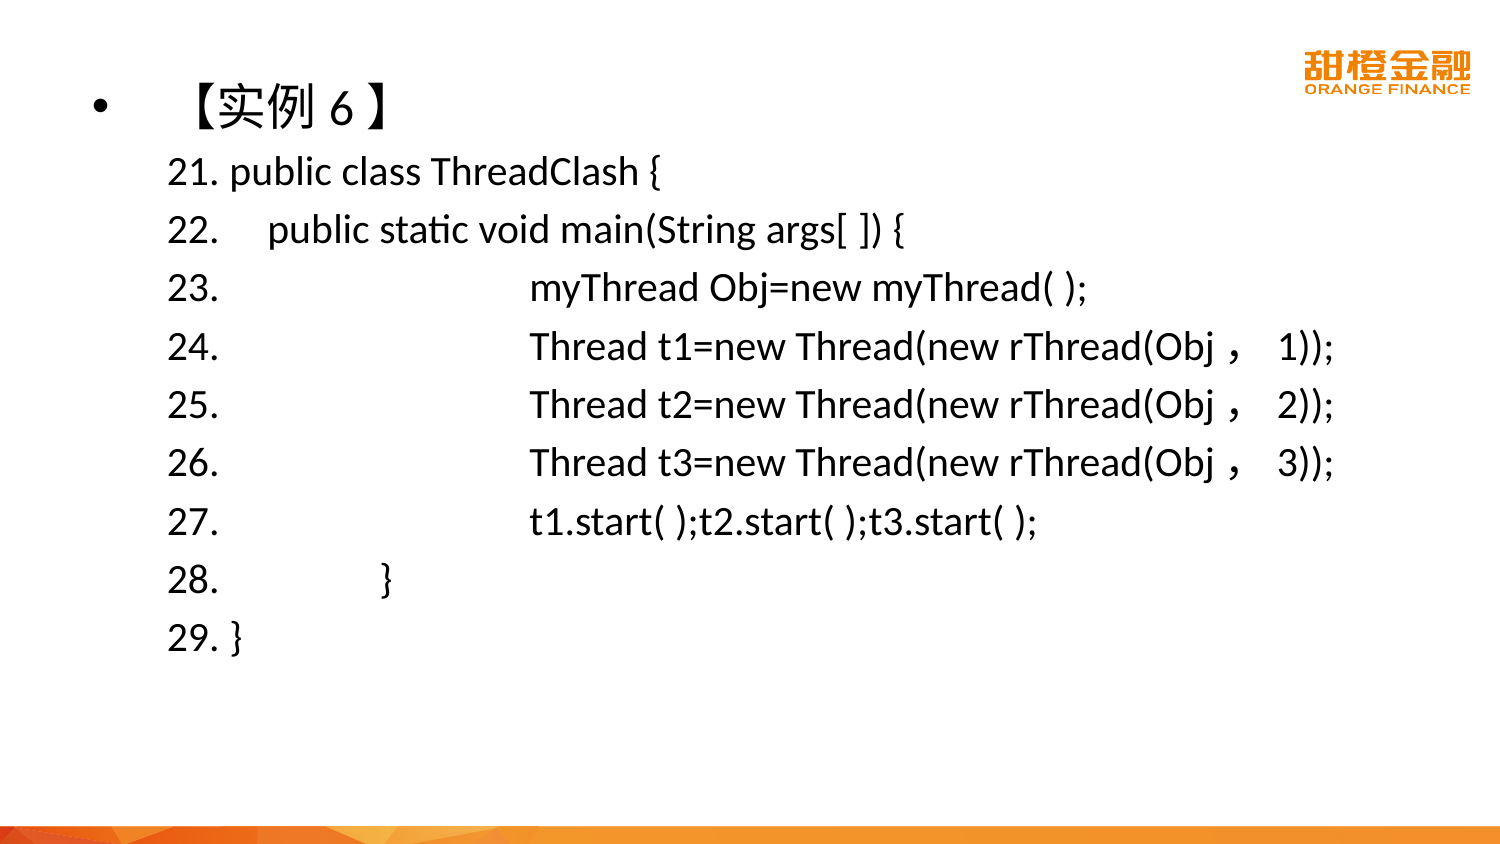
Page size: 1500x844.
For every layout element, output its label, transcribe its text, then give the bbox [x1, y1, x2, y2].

picture [0, 0, 1500, 844]
list 【实例6】 public class ThreadClash { public static void main(String args[ ]) { myThread Obj=new myThread( ); Thread t1=new Thread(new rThread(Obj，1)); Thread t2=new Thread(new rThread(Obj，2)); Thread t3=new Thread(new rThread(Obj，3)); t1.start( );t2.start( );t3.start( ); } } [76, 67, 1424, 772]
